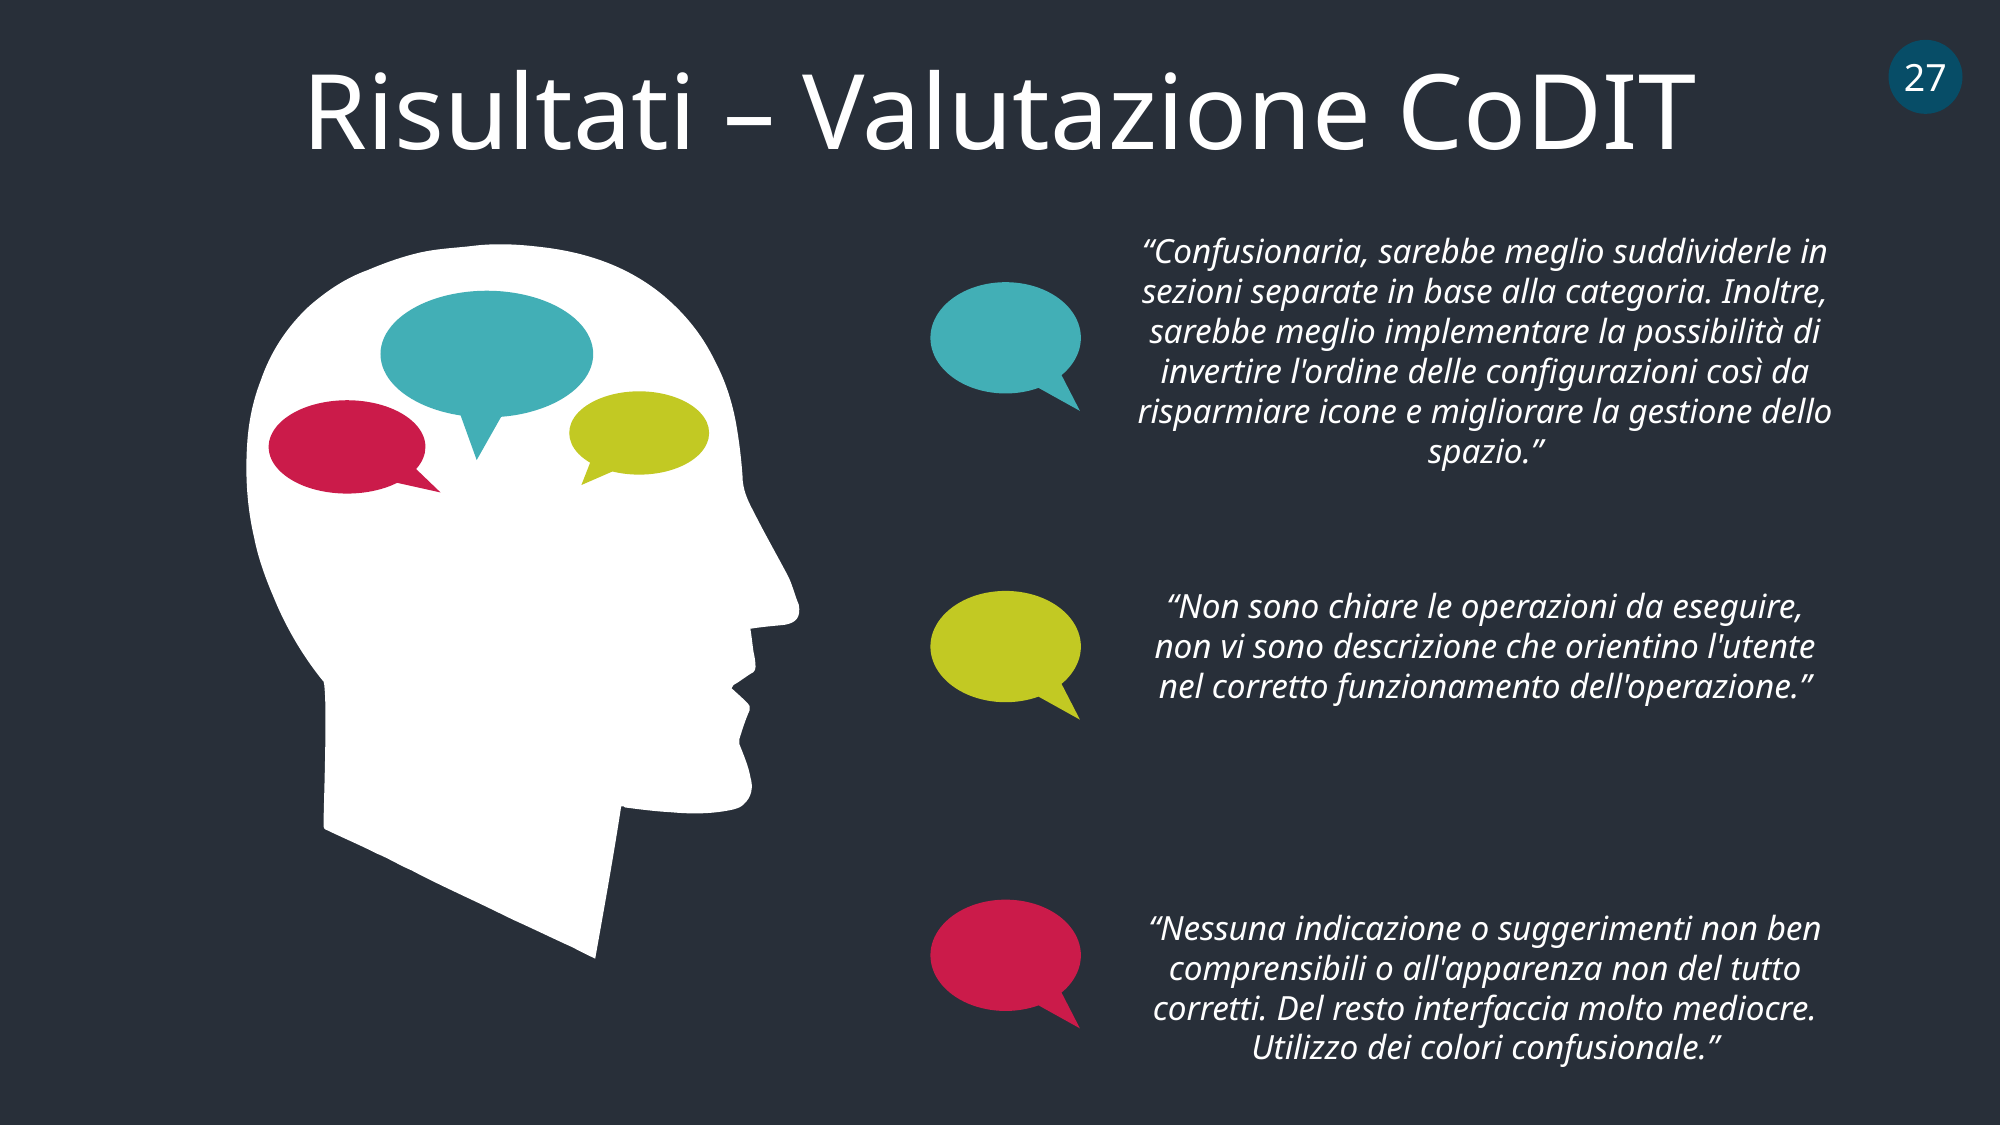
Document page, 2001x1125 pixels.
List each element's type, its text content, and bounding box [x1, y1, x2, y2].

text_box [929, 281, 1083, 414]
text_box “Non sono chiare le operazioni da eseguire, non vi sono descrizione che orientino l'utente nel corretto funzionamento dell'operazione.” [1126, 578, 1845, 713]
text_box “Confusionaria, sarebbe meglio suddividerle in sezioni separate in base alla categoria. Inoltre, sarebbe meglio implementare la possibilità di invertire l'ordine delle configurazioni così da risparmiare icone e migliorare la gestione dello spazio.” [1104, 222, 1867, 478]
text_box [246, 244, 800, 959]
text_box “Nessuna indicazione o suggerimenti non ben comprensibili o all'apparenza non del tutto corretti. Del resto interfaccia molto mediocre. Utilizzo dei colori confusionale.” [1108, 899, 1863, 1074]
text_box [267, 399, 444, 495]
text_box [379, 289, 595, 463]
text_box [929, 589, 1083, 723]
text_box [568, 390, 711, 487]
text_box Risultati – Valutazione CoDIT [0, 38, 2000, 179]
text_box [929, 898, 1083, 1031]
